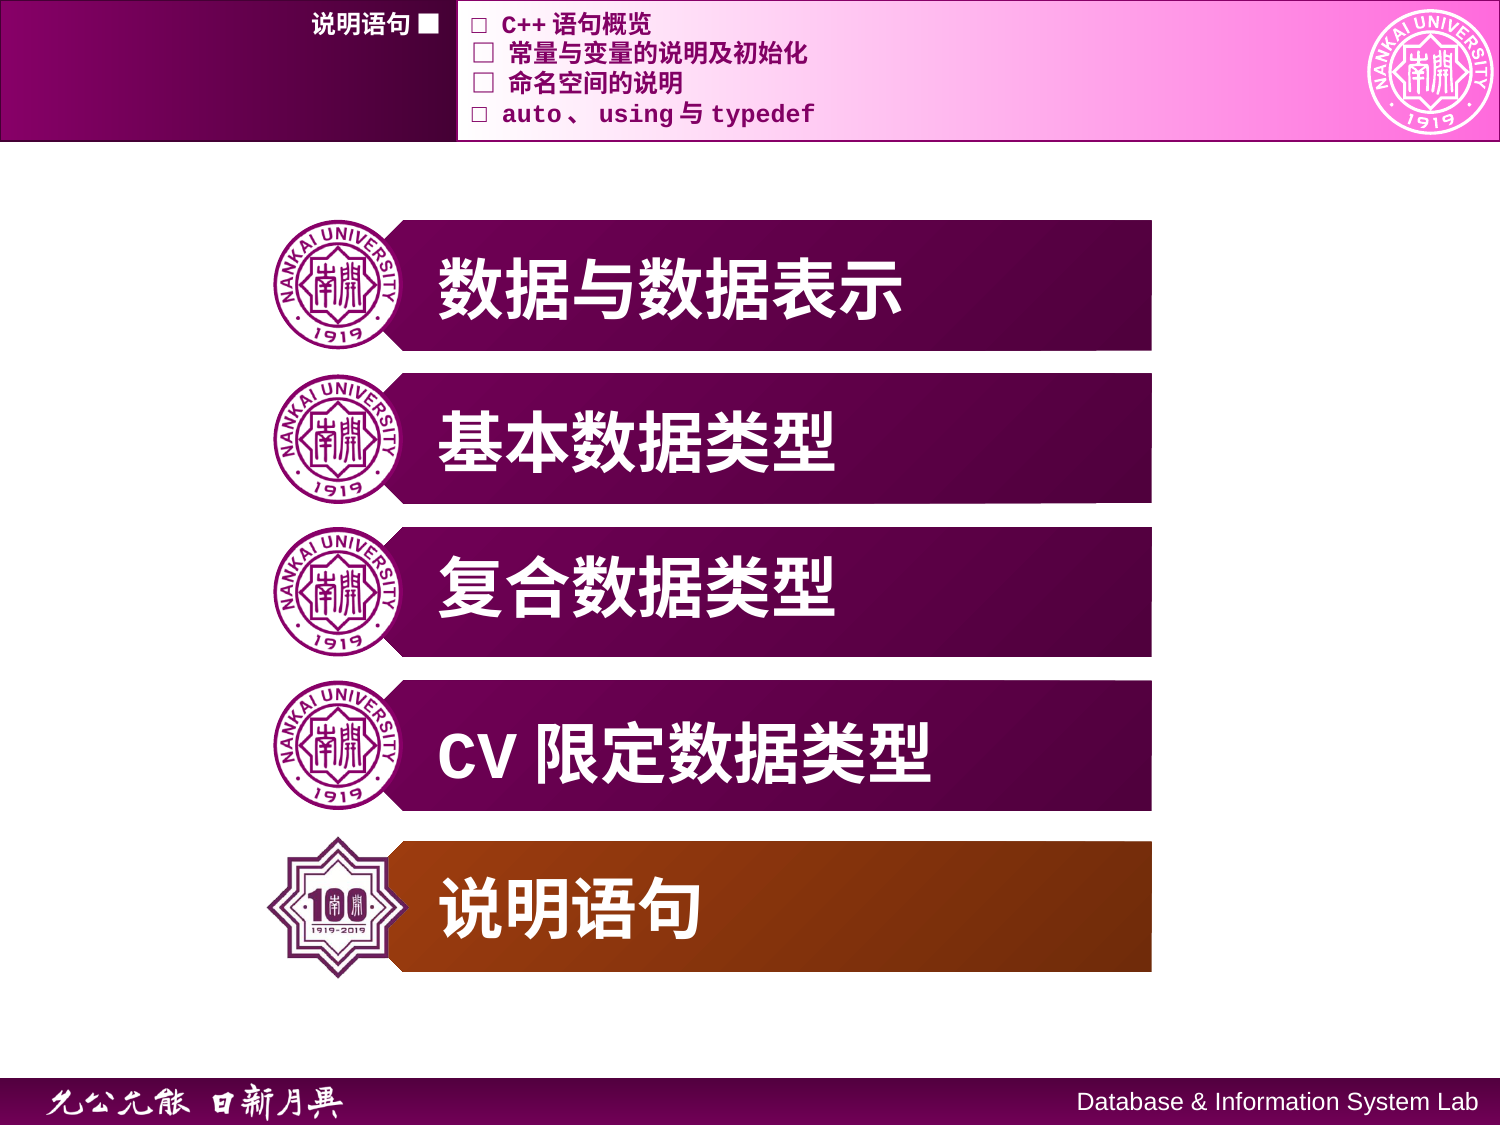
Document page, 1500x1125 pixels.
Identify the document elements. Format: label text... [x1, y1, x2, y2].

text_box [415, 841, 1152, 972]
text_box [272, 373, 1152, 505]
text_box □ 常量与变量的说明及初始化 [455, 36, 1361, 66]
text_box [272, 219, 1152, 351]
text_box □ auto、using与typedef [455, 95, 1361, 129]
picture [264, 833, 411, 980]
text_box 说明语句 ■ [0, 7, 455, 40]
text_box □ 命名空间的说明 [455, 66, 1361, 95]
text_box □ C++语句概览 [455, 7, 1361, 36]
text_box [272, 526, 1152, 812]
picture [35, 1081, 356, 1122]
text_box 说明语句 [422, 859, 1132, 1035]
